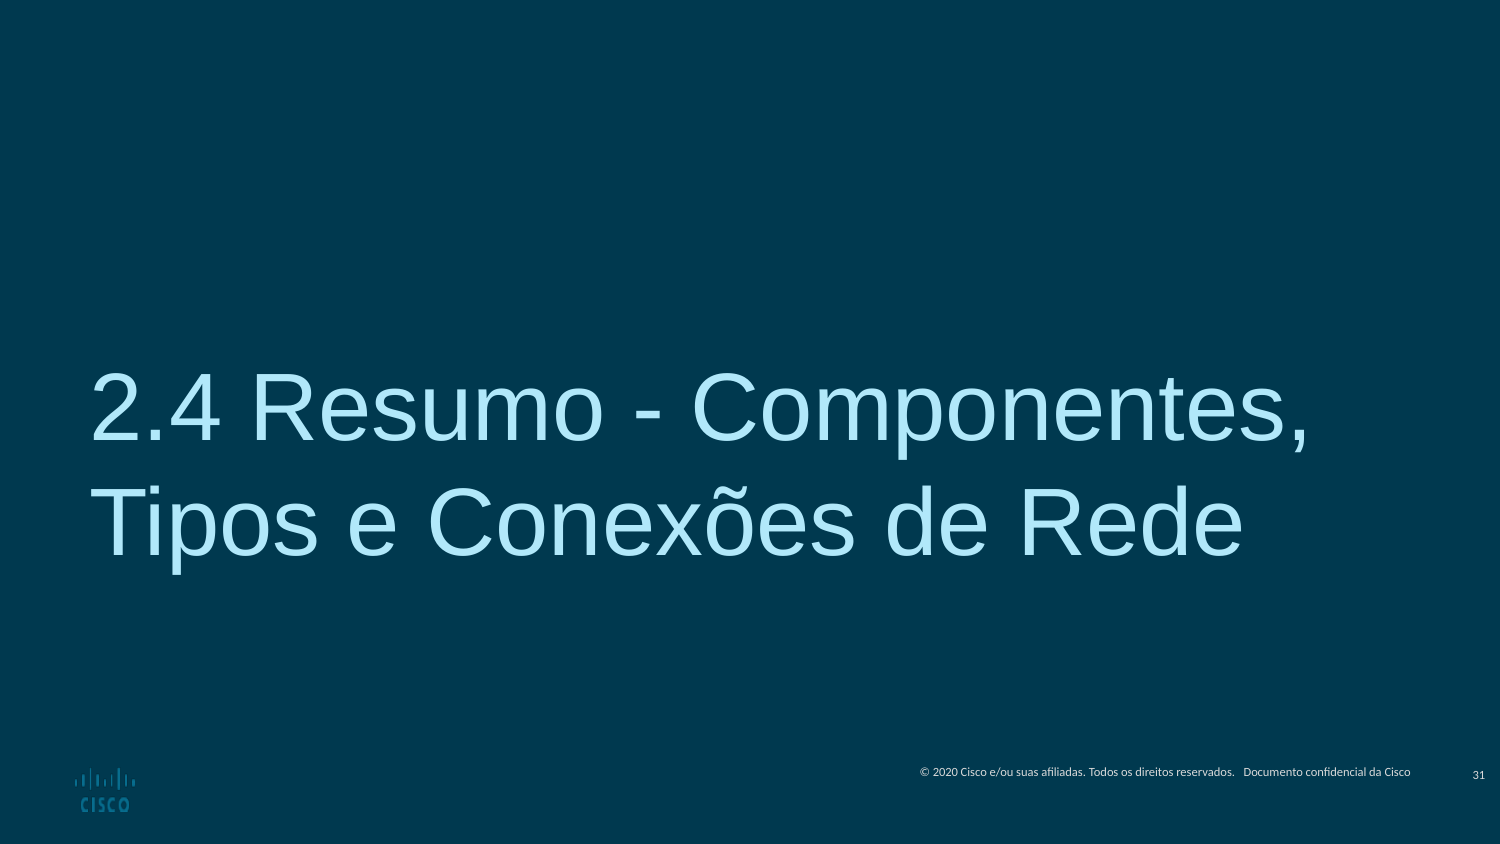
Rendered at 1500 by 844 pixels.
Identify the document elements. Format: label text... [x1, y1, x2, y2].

slide_number 31 [1425, 759, 1500, 797]
list 2.4 Resumo - Componentes, Tipos e Conexões de Rede [75, 337, 1425, 708]
